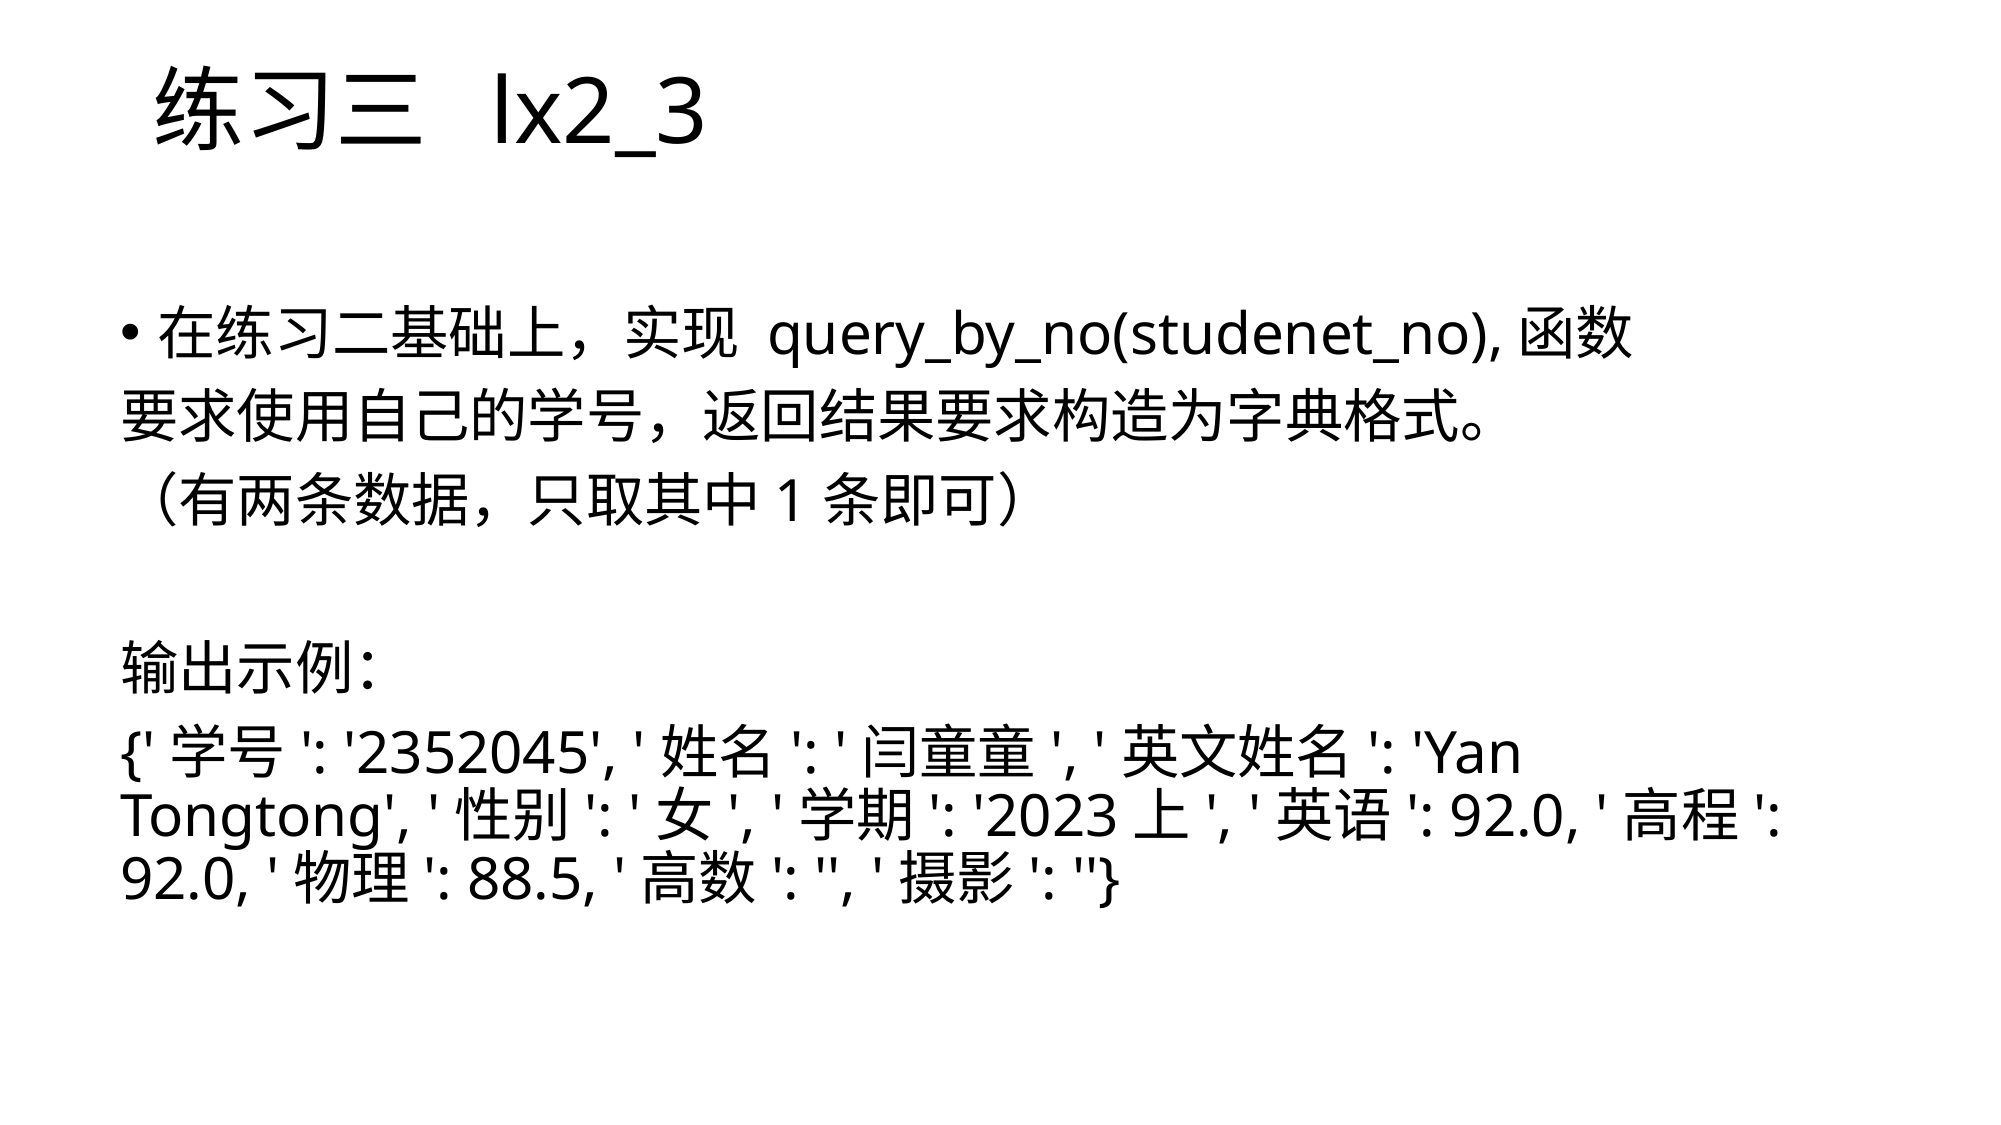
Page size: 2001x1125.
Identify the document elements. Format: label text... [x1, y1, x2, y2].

list 在练习二基础上，实现 query_by_no(studenet_no),函数 要求使用自己的学号，返回结果要求构造为字典格式。 （有两条数据，只取其中1条即可） 输出示例： {'学号': '2352045', '姓名': '闫童童', '英文姓名': 'Yan Tongtong', '性别': '女', '学期': '2023上', '英语': 92.0, '高程': 92.0, '物理': 88.5, '高数': '', '摄影': ''} [105, 205, 1831, 920]
title 练习三 lx2_3 [137, 59, 1863, 278]
